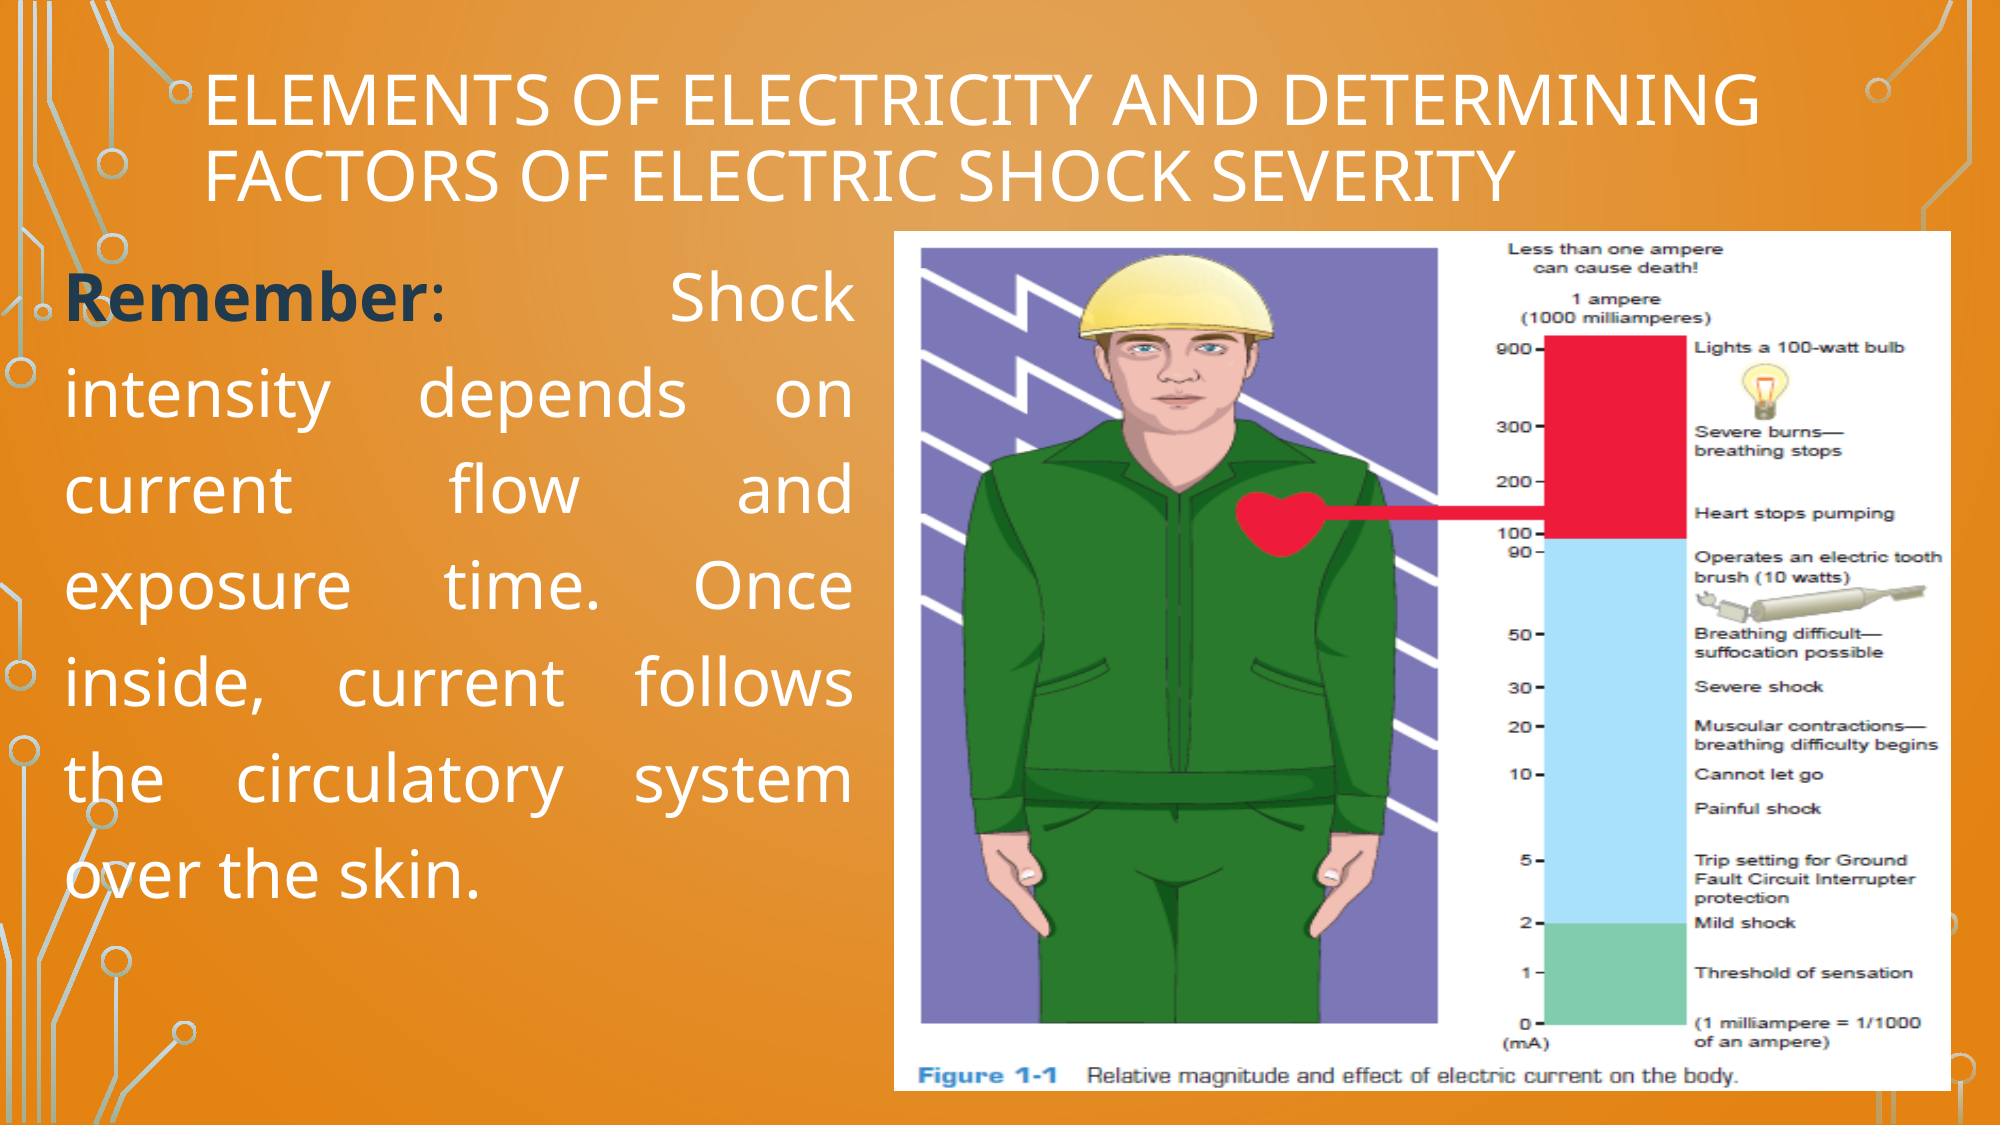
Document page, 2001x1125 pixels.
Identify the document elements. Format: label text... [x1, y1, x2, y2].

list Remember: Shock intensity depends on current flow and exposure time. Once inside, current follows the circulatory system over the skin. [48, 231, 872, 1092]
title Elements of electricity and determining factors of electric shock severity [187, 19, 1813, 263]
picture [893, 231, 1952, 1092]
